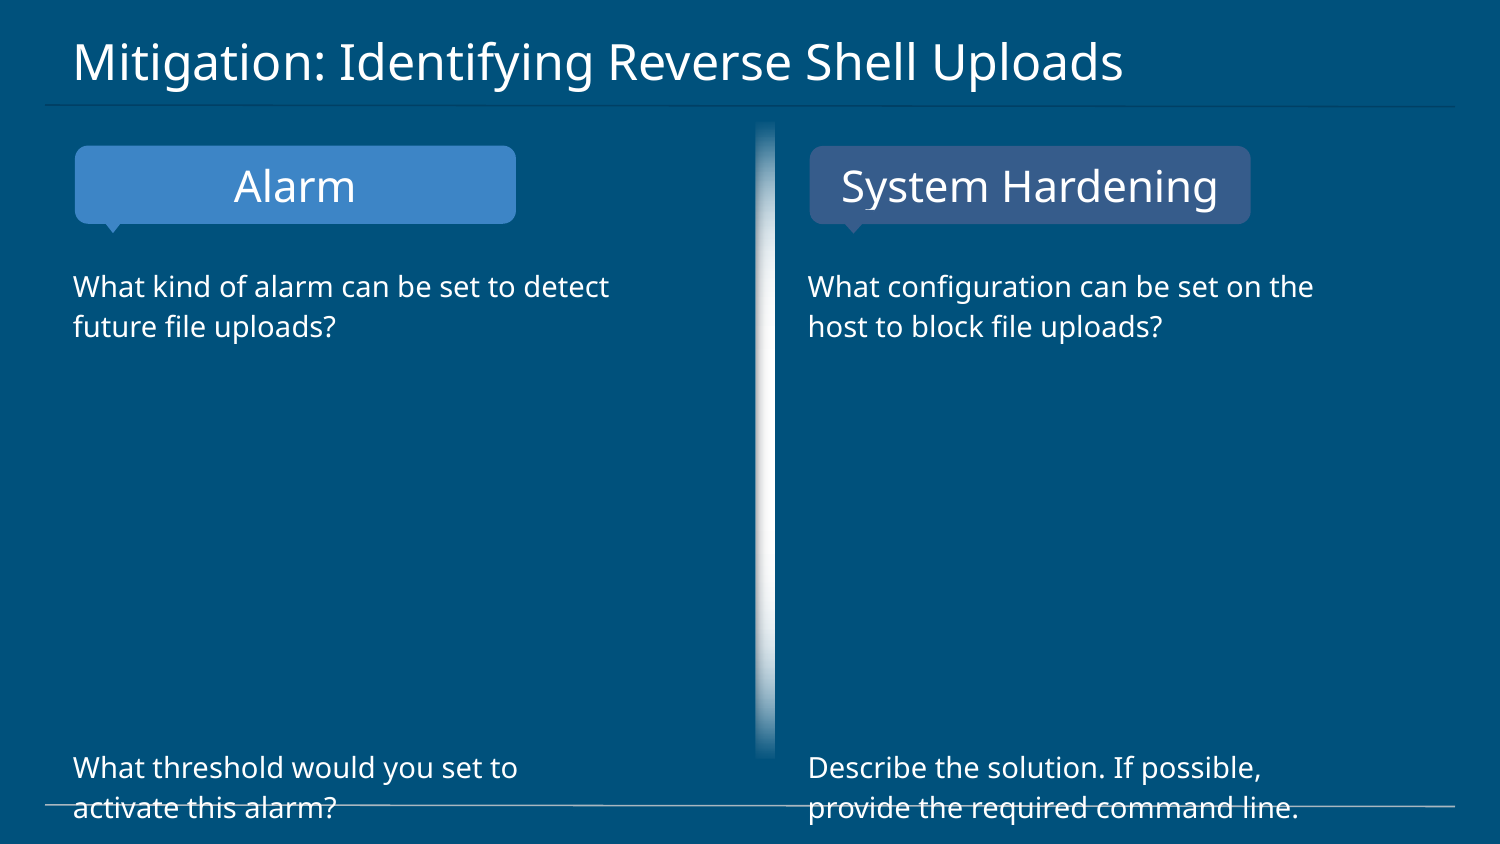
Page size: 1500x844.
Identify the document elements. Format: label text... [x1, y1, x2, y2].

picture [921, 807, 927, 818]
subtitle What kind of alarm can be set to detect future file uploads? What threshold would you set to activate this alarm? [0, 262, 704, 805]
picture [1184, 810, 1189, 818]
picture [165, 806, 177, 814]
picture [1072, 807, 1079, 818]
title Mitigation: Identifying Reverse Shell Uploads [0, 0, 1500, 88]
picture [1020, 807, 1026, 818]
picture [138, 810, 143, 818]
picture [91, 806, 96, 817]
picture [143, 806, 149, 817]
picture [1121, 807, 1125, 817]
picture [106, 806, 112, 818]
picture [1277, 808, 1289, 817]
picture [1001, 807, 1005, 817]
picture [878, 807, 885, 818]
picture [1189, 807, 1195, 817]
picture [816, 807, 823, 818]
picture [1112, 807, 1116, 817]
picture [155, 806, 161, 818]
picture [949, 807, 961, 817]
picture [897, 807, 909, 818]
picture [810, 807, 815, 824]
picture [80, 806, 86, 817]
picture [275, 806, 282, 817]
picture [756, 124, 774, 263]
picture [1056, 807, 1068, 817]
subtitle What configuration can be set on the host to block file uploads? Describe the solution. If possible, provide the required command line. [732, 263, 1438, 805]
picture [228, 809, 235, 817]
picture [190, 806, 195, 818]
picture [985, 807, 997, 818]
picture [1010, 807, 1014, 824]
picture [848, 807, 853, 817]
picture [1218, 808, 1225, 818]
picture [251, 806, 258, 817]
picture [1098, 807, 1102, 817]
